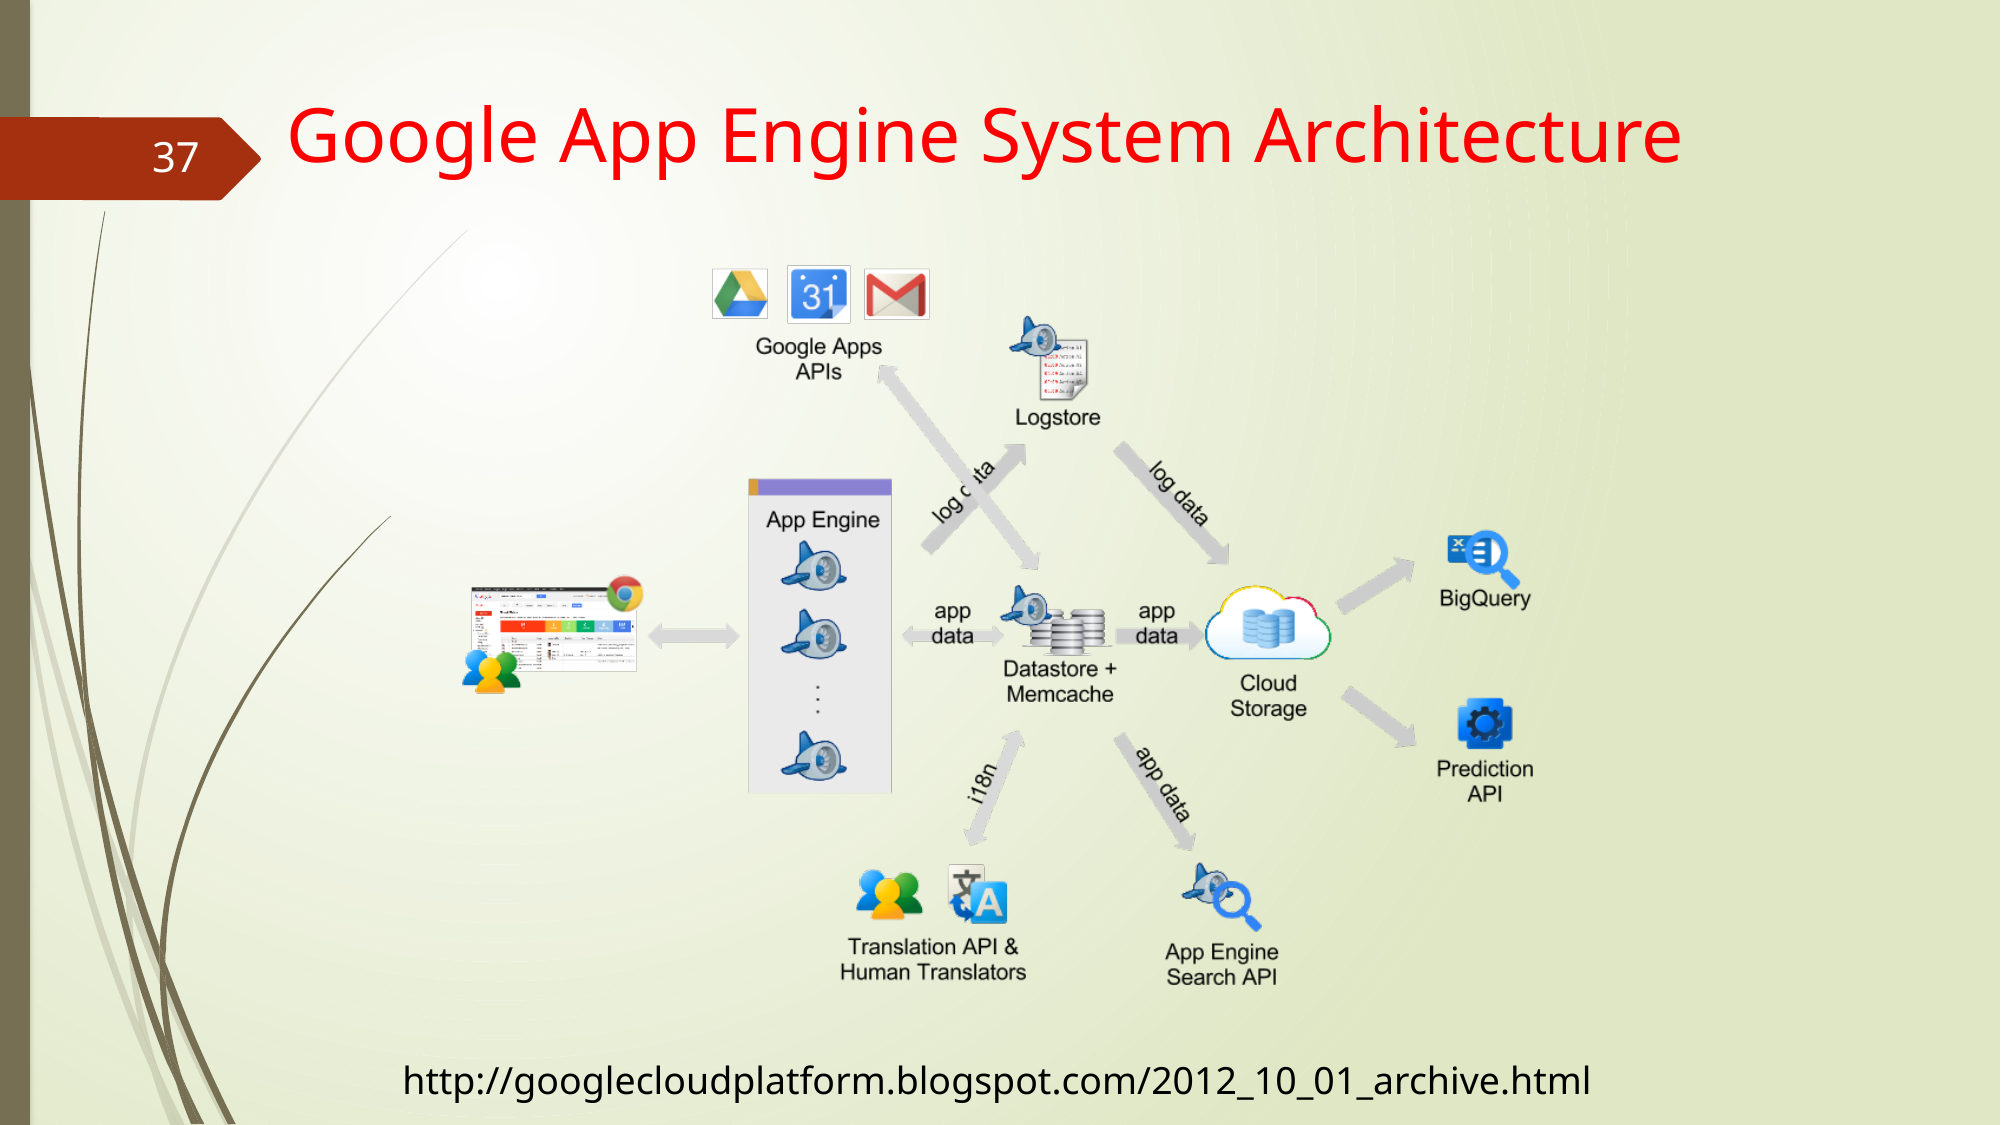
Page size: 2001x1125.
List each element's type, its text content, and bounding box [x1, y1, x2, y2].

title Google App Engine System Architecture [271, 80, 1879, 298]
slide_number 37 [87, 129, 216, 190]
text_box http://googlecloudplatform.blogspot.com/2012_10_01_archive.html [387, 1049, 1687, 1110]
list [452, 262, 1548, 1006]
